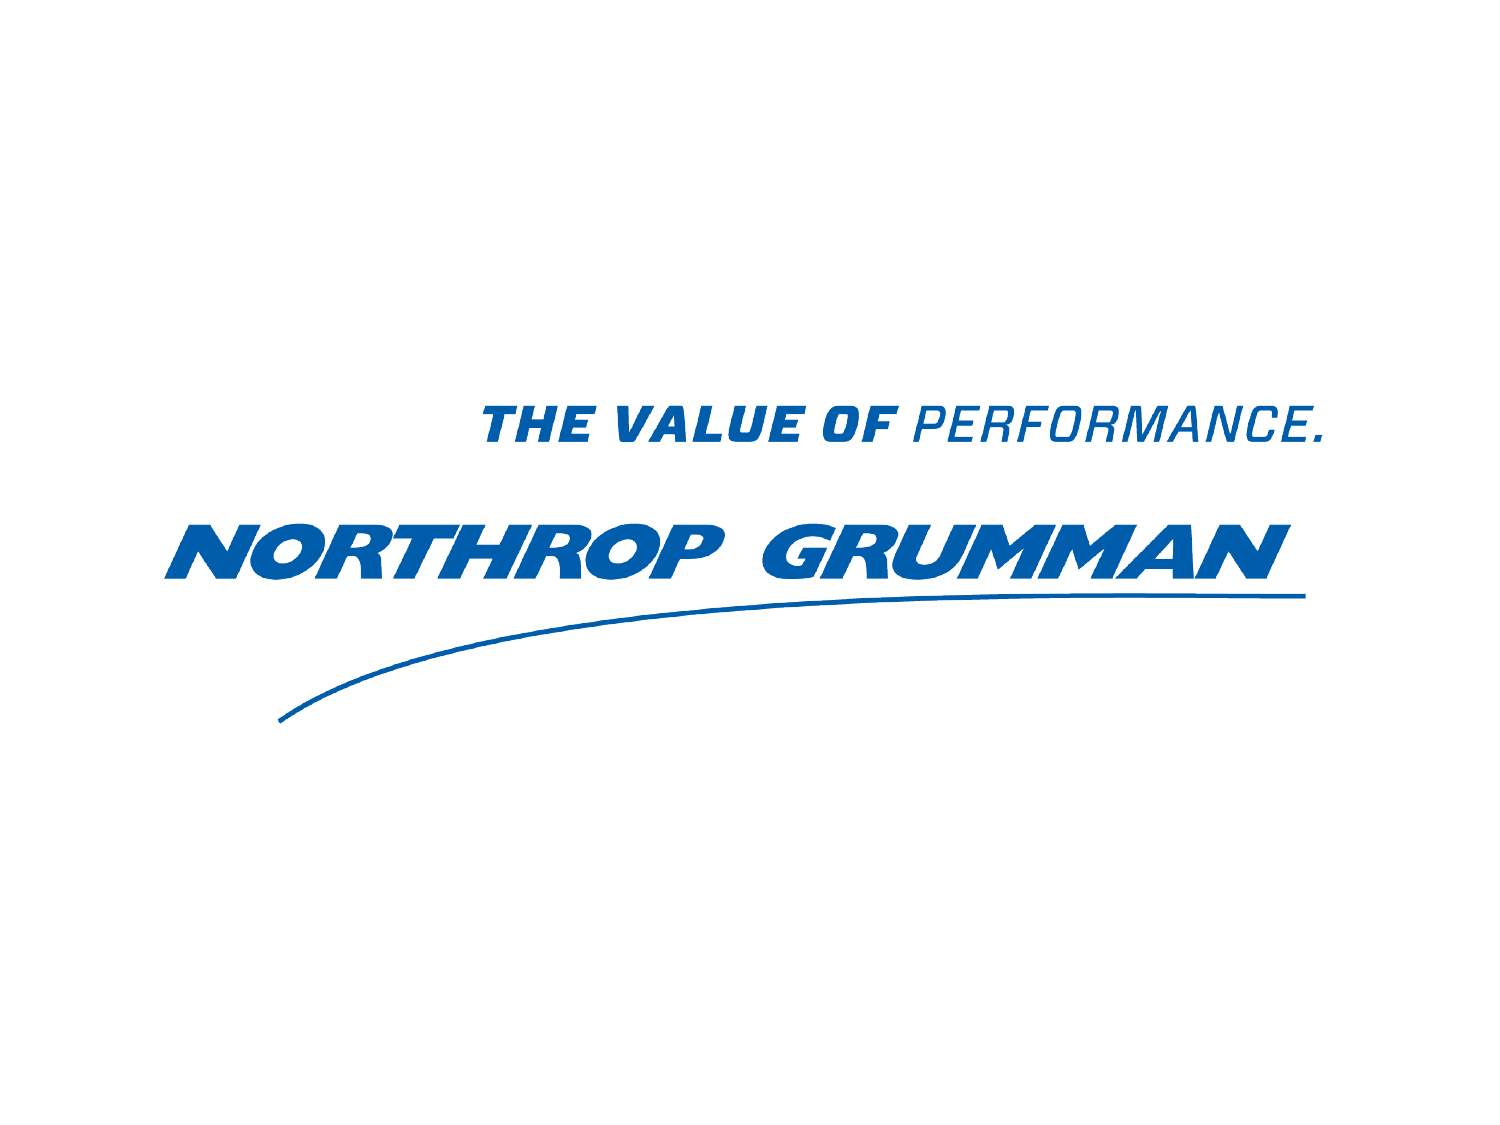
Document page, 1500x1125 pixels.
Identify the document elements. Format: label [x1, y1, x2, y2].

picture [127, 388, 1373, 737]
